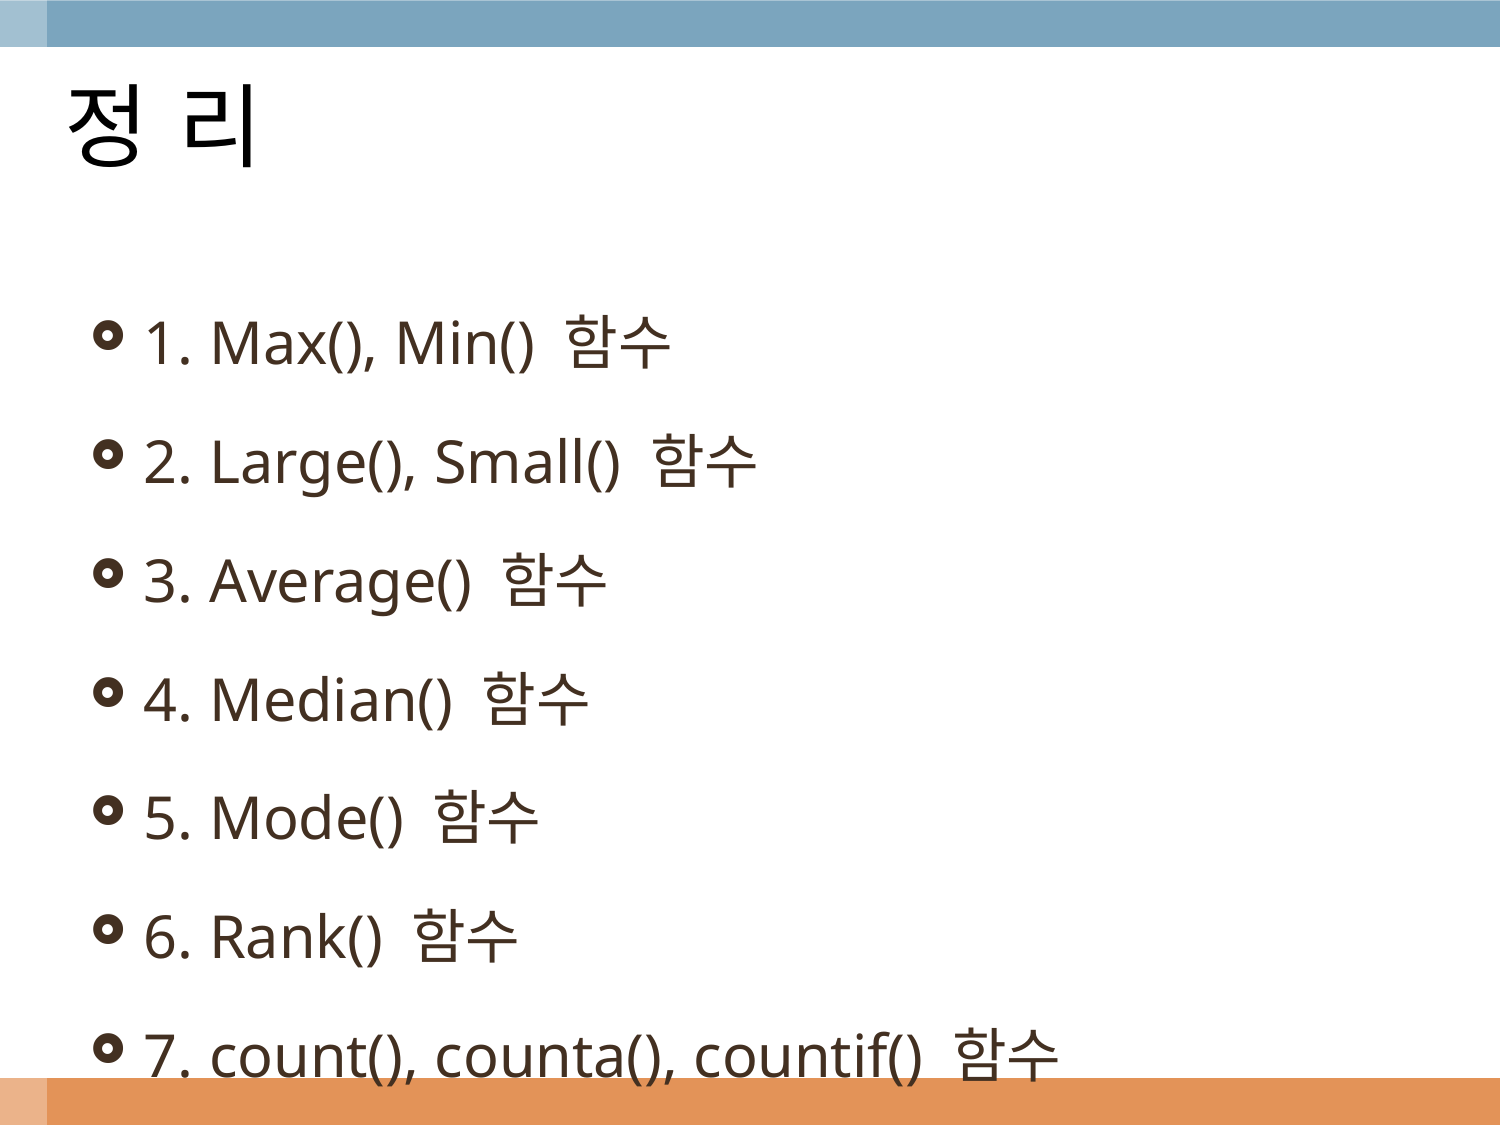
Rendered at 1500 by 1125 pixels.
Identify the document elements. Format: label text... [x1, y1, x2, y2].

list 1. Max(), Min() 함수 2. Large(), Small() 함수 3. Average() 함수 4. Median() 함수 5. Mode() 함수 6. Rank() 함수 7. count(), counta(), countif() 함수 [75, 262, 1425, 1102]
title 정 리 [49, 46, 1454, 202]
